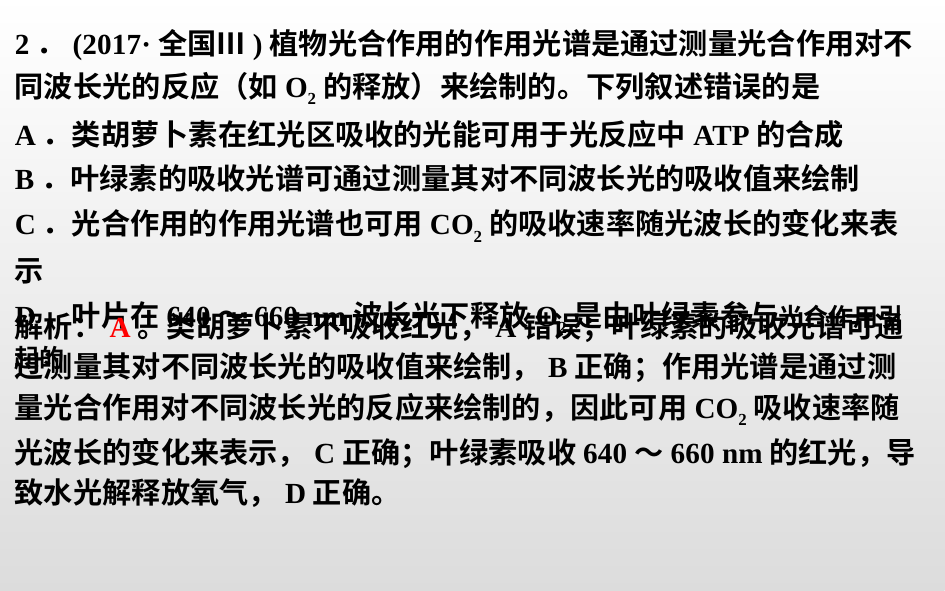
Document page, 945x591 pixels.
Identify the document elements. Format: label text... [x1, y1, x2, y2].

text_box 解析：A。类胡萝卜素不吸收红光，A错误；叶绿素的吸收光谱可通过测量其对不同波长光的吸收值来绘制，B正确；作用光谱是通过测量光合作用对不同波长光的反应来绘制的，因此可用CO2吸收速率随光波长的变化来表示，C正确；叶绿素吸收640～660 nm的红光，导致水光解释放氧气，D正确。 [0, 295, 937, 517]
text_box 2．(2017·全国Ⅲ)植物光合作用的作用光谱是通过测量光合作用对不同波长光的反应（如O2的释放）来绘制的。下列叙述错误的是 A．类胡萝卜素在红光区吸收的光能可用于光反应中ATP的合成 B．叶绿素的吸收光谱可通过测量其对不同波长光的吸收值来绘制 C．光合作用的作用光谱也可用CO2的吸收速率随光波长的变化来表示 D．叶片在640～660 nm波长光下释放O2是由叶绿素参与光合作用引起的 [0, 10, 937, 295]
